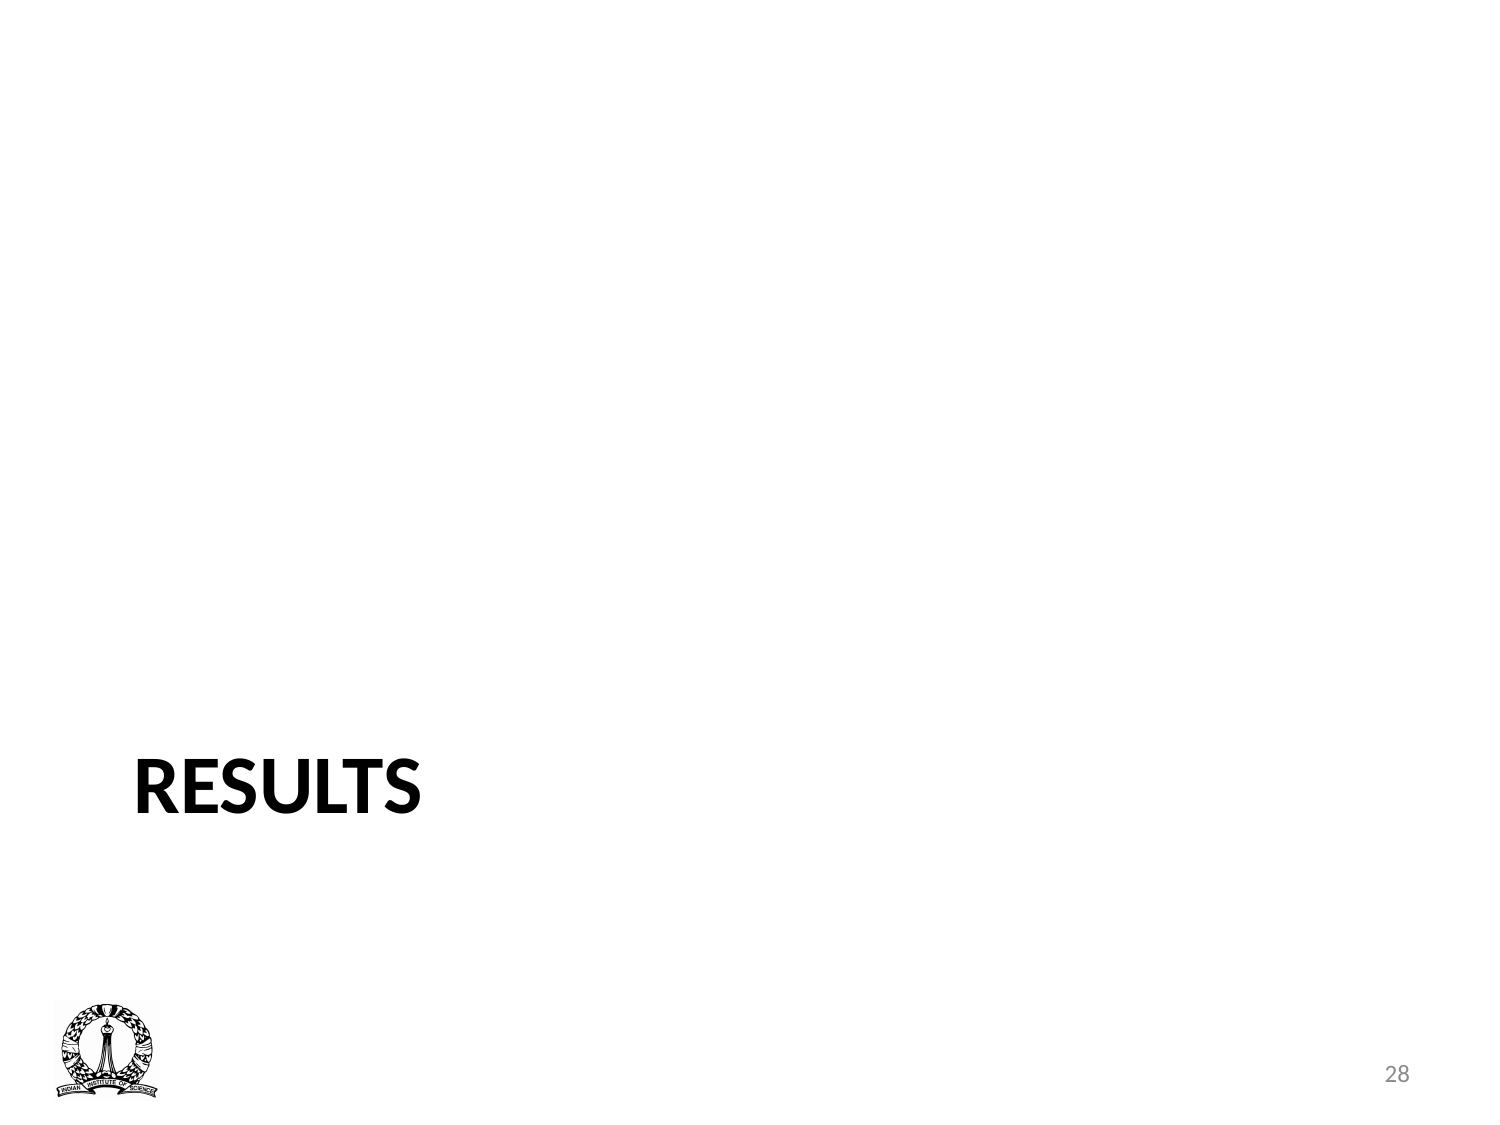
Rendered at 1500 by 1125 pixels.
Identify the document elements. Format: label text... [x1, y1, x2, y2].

title results [118, 722, 1394, 947]
picture [53, 1000, 160, 1101]
slide_number 28 [1074, 1042, 1425, 1103]
